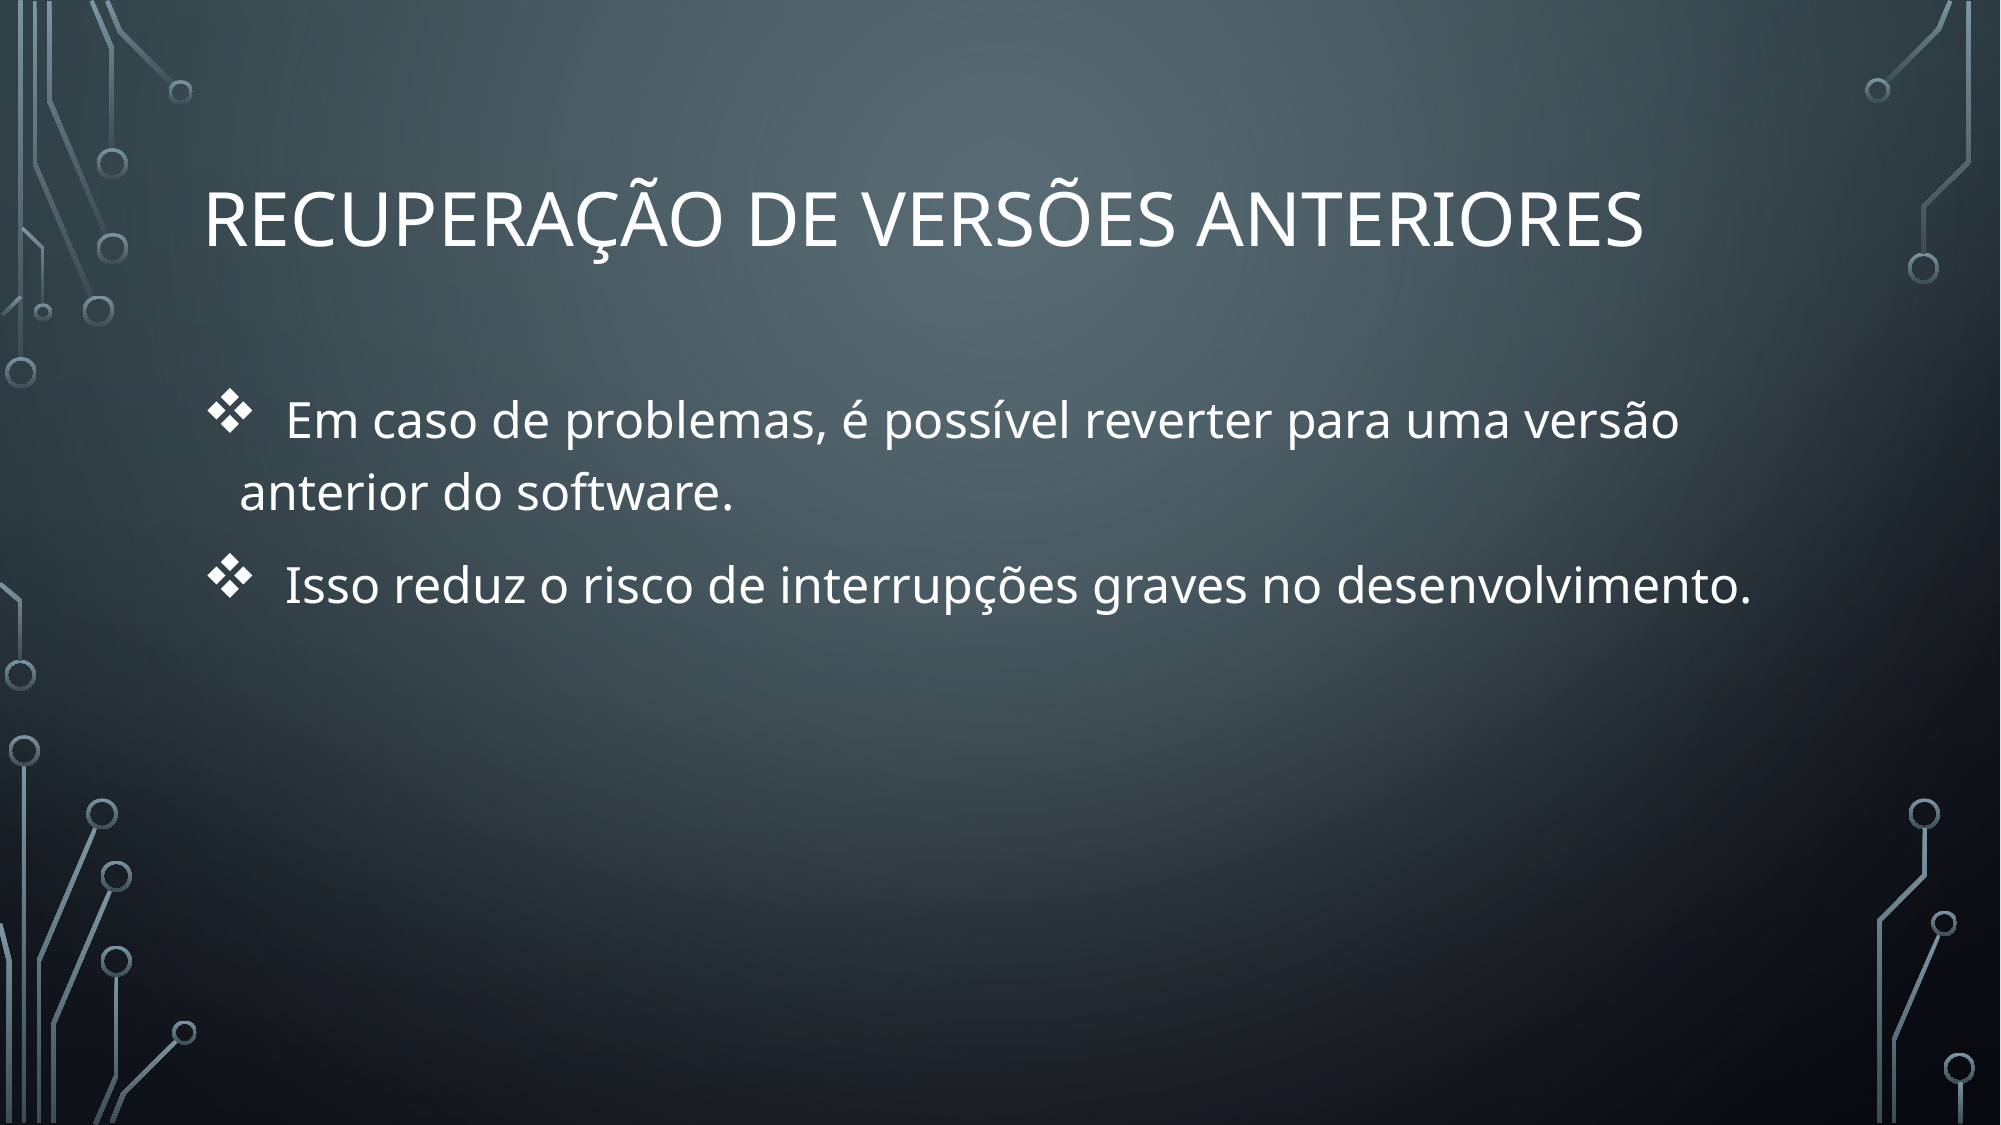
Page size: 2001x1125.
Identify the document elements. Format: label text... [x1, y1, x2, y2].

list Em caso de problemas, é possível reverter para uma versão anterior do software. Isso reduz o risco de interrupções graves no desenvolvimento. [187, 369, 1813, 950]
title Recuperação de Versões Anteriores [187, 101, 1813, 344]
